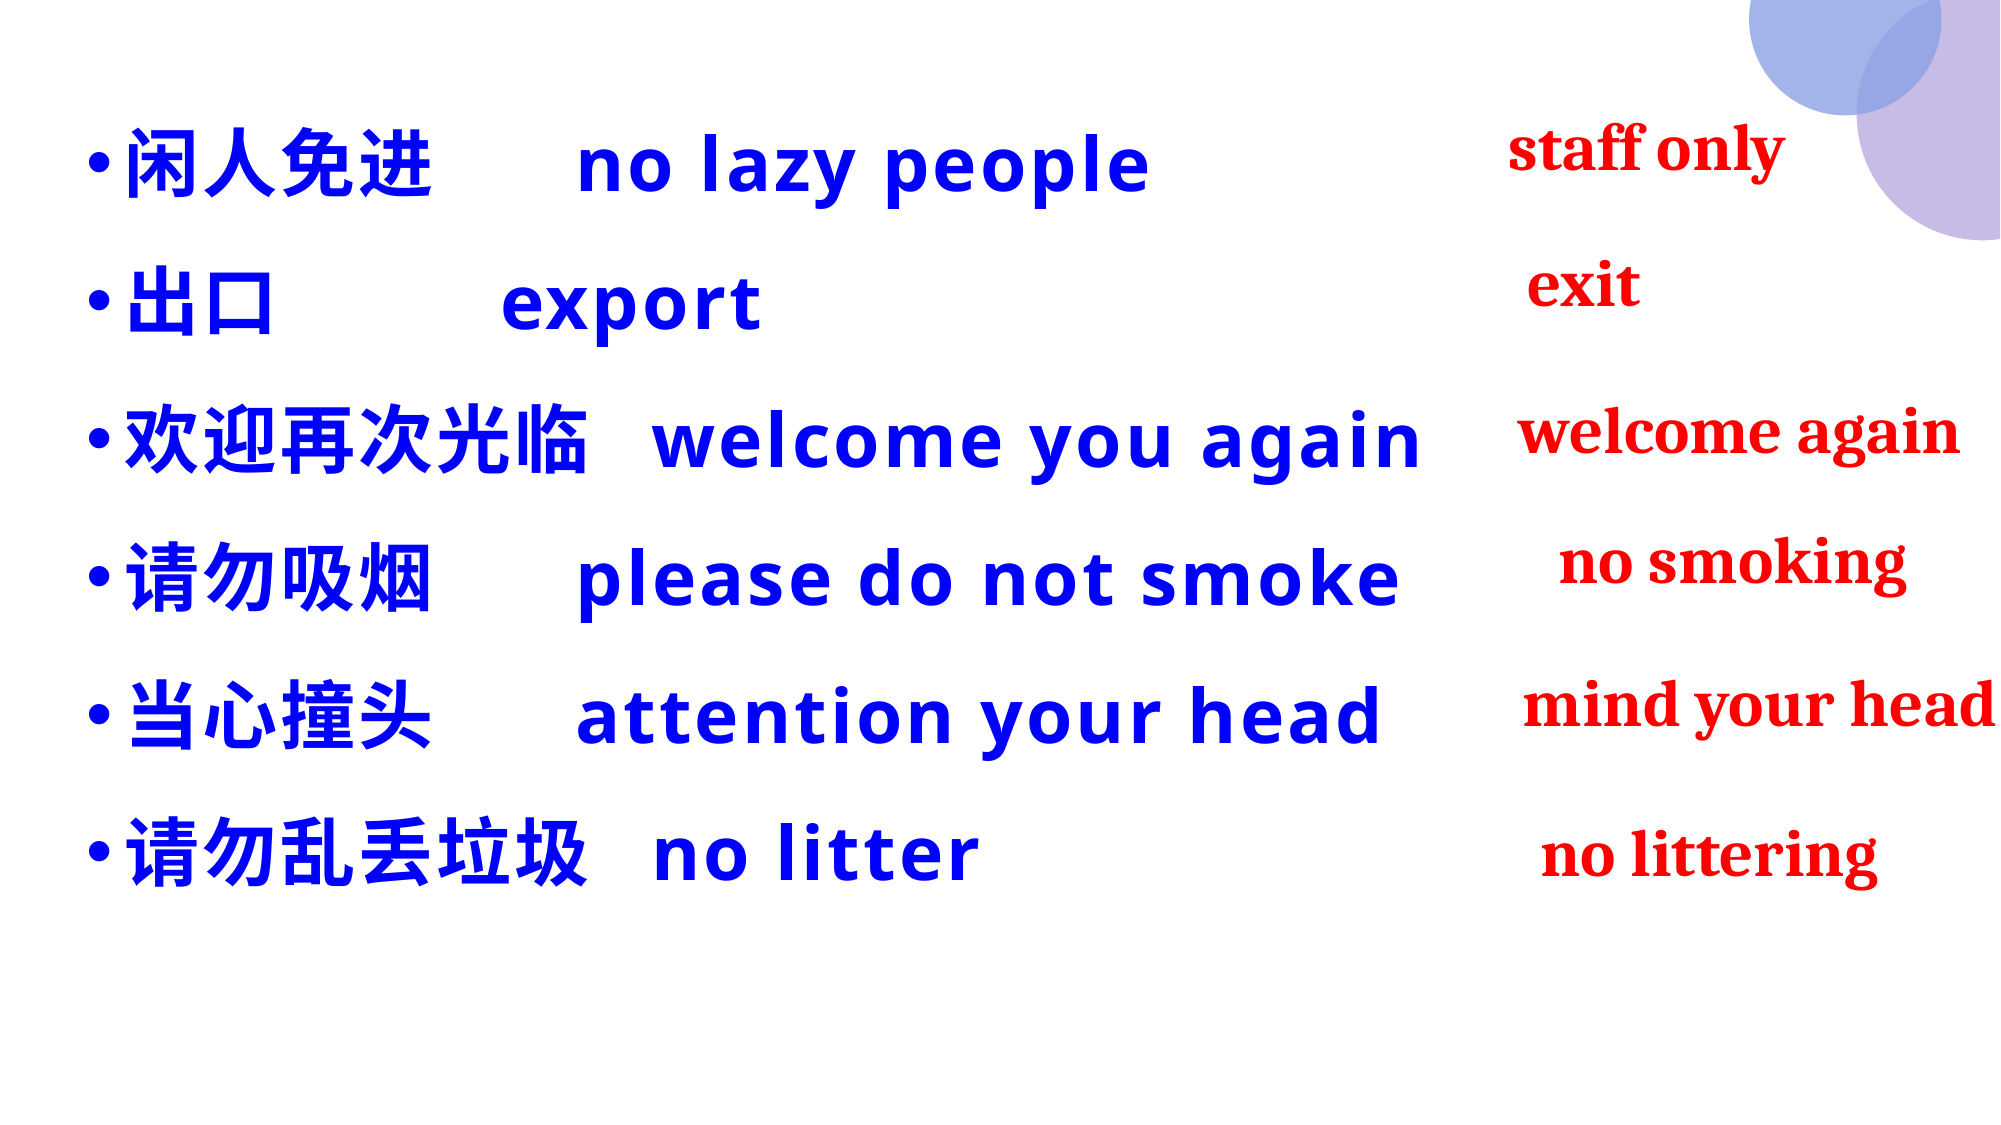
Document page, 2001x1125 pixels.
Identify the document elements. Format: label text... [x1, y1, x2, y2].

text_box exit [1513, 232, 1656, 327]
text_box welcome again [1504, 379, 1978, 474]
text_box mind your head [1508, 652, 2000, 747]
text_box staff only [1493, 96, 1802, 191]
list 闲人免进 no lazy people 出口 export 欢迎再次光临 welcome you again 请勿吸烟 please do not smoke 当心撞头 attention your head 请勿乱丢垃圾 no litter [70, 89, 1523, 974]
text_box no littering [1525, 802, 1895, 897]
text_box no smoking [1543, 509, 1923, 605]
